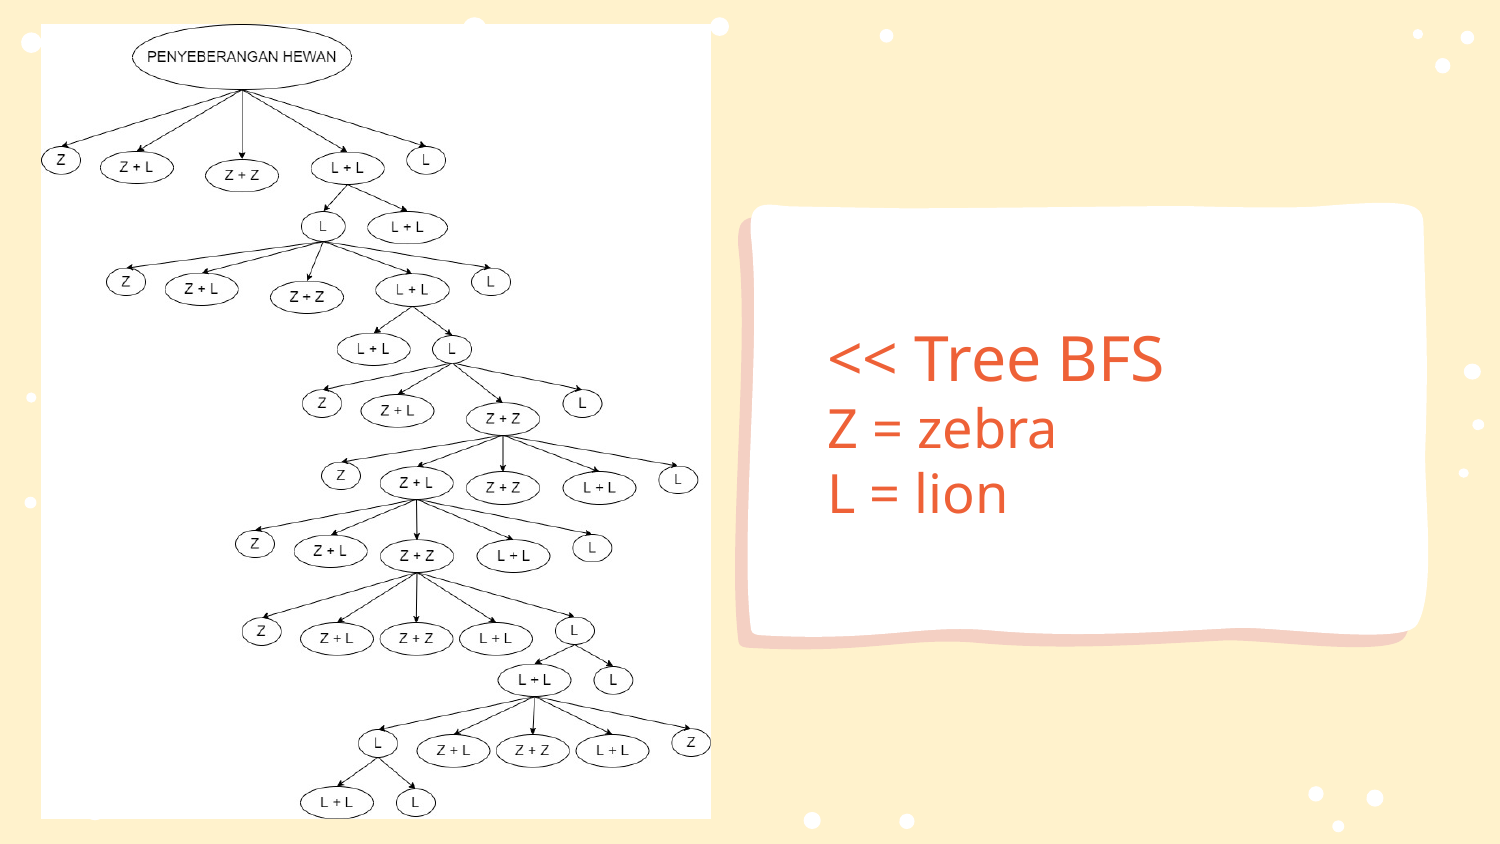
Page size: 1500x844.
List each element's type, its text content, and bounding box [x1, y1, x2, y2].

title << Tree BFS Z = zebra L = lion [827, 271, 1393, 572]
picture [41, 24, 711, 819]
